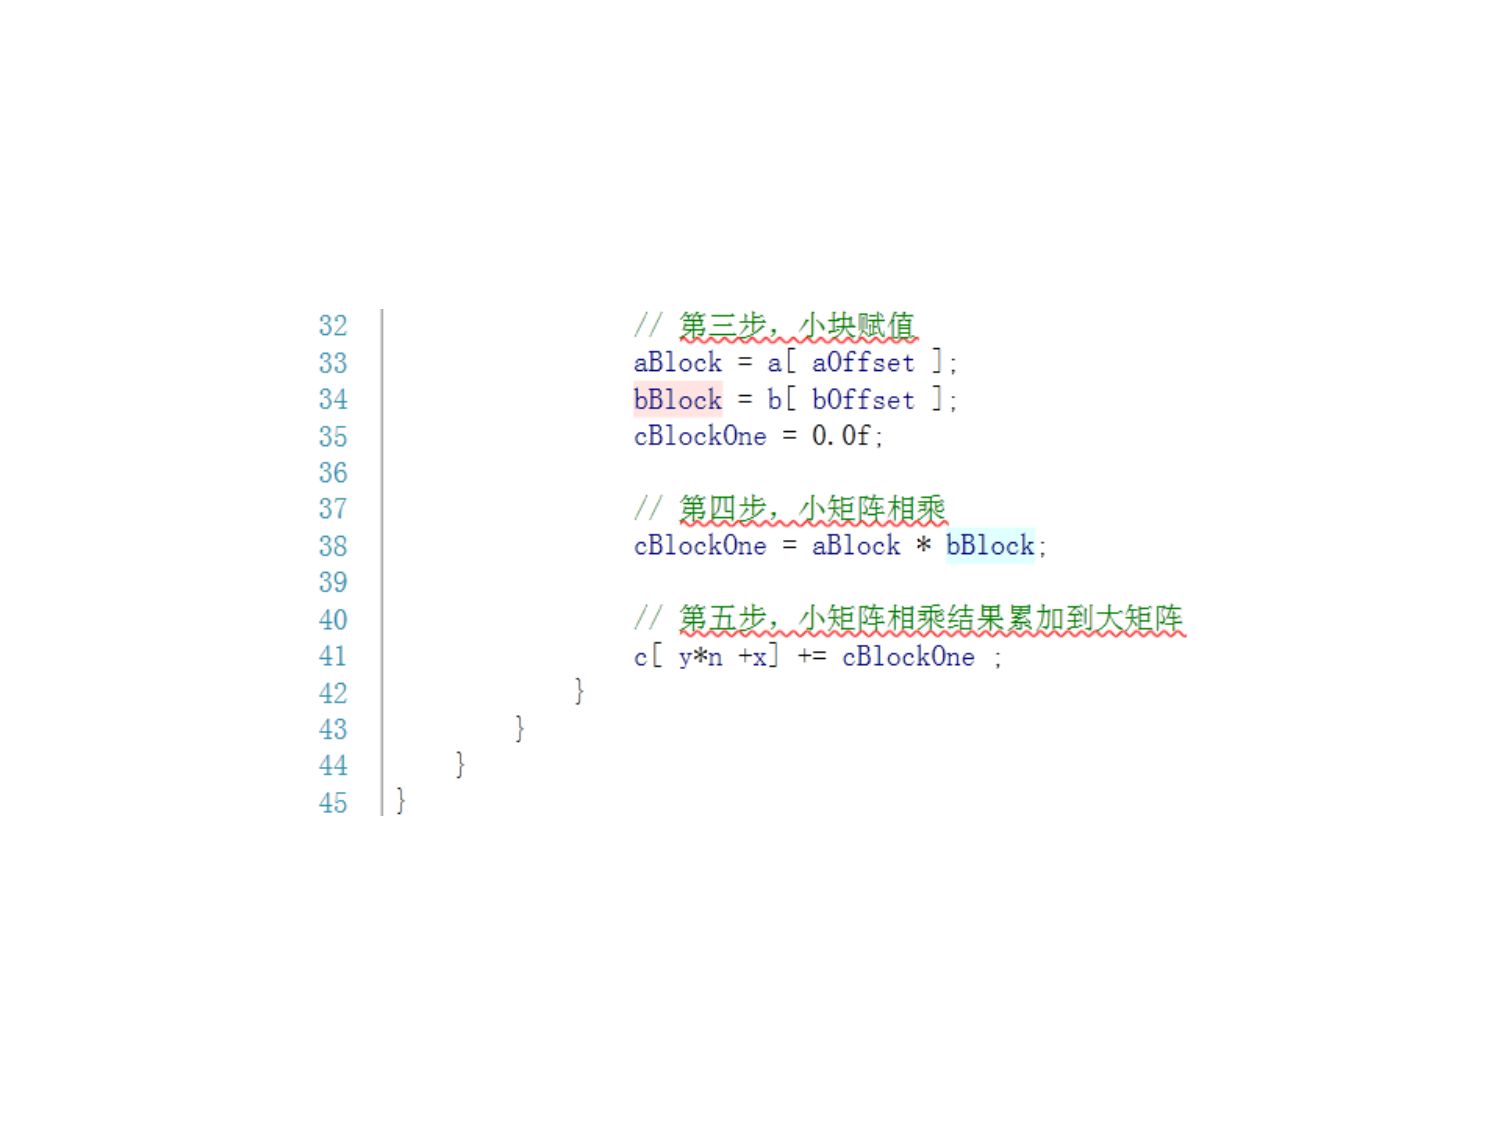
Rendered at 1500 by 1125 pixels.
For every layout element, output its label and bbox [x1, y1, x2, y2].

picture [309, 309, 1190, 816]
